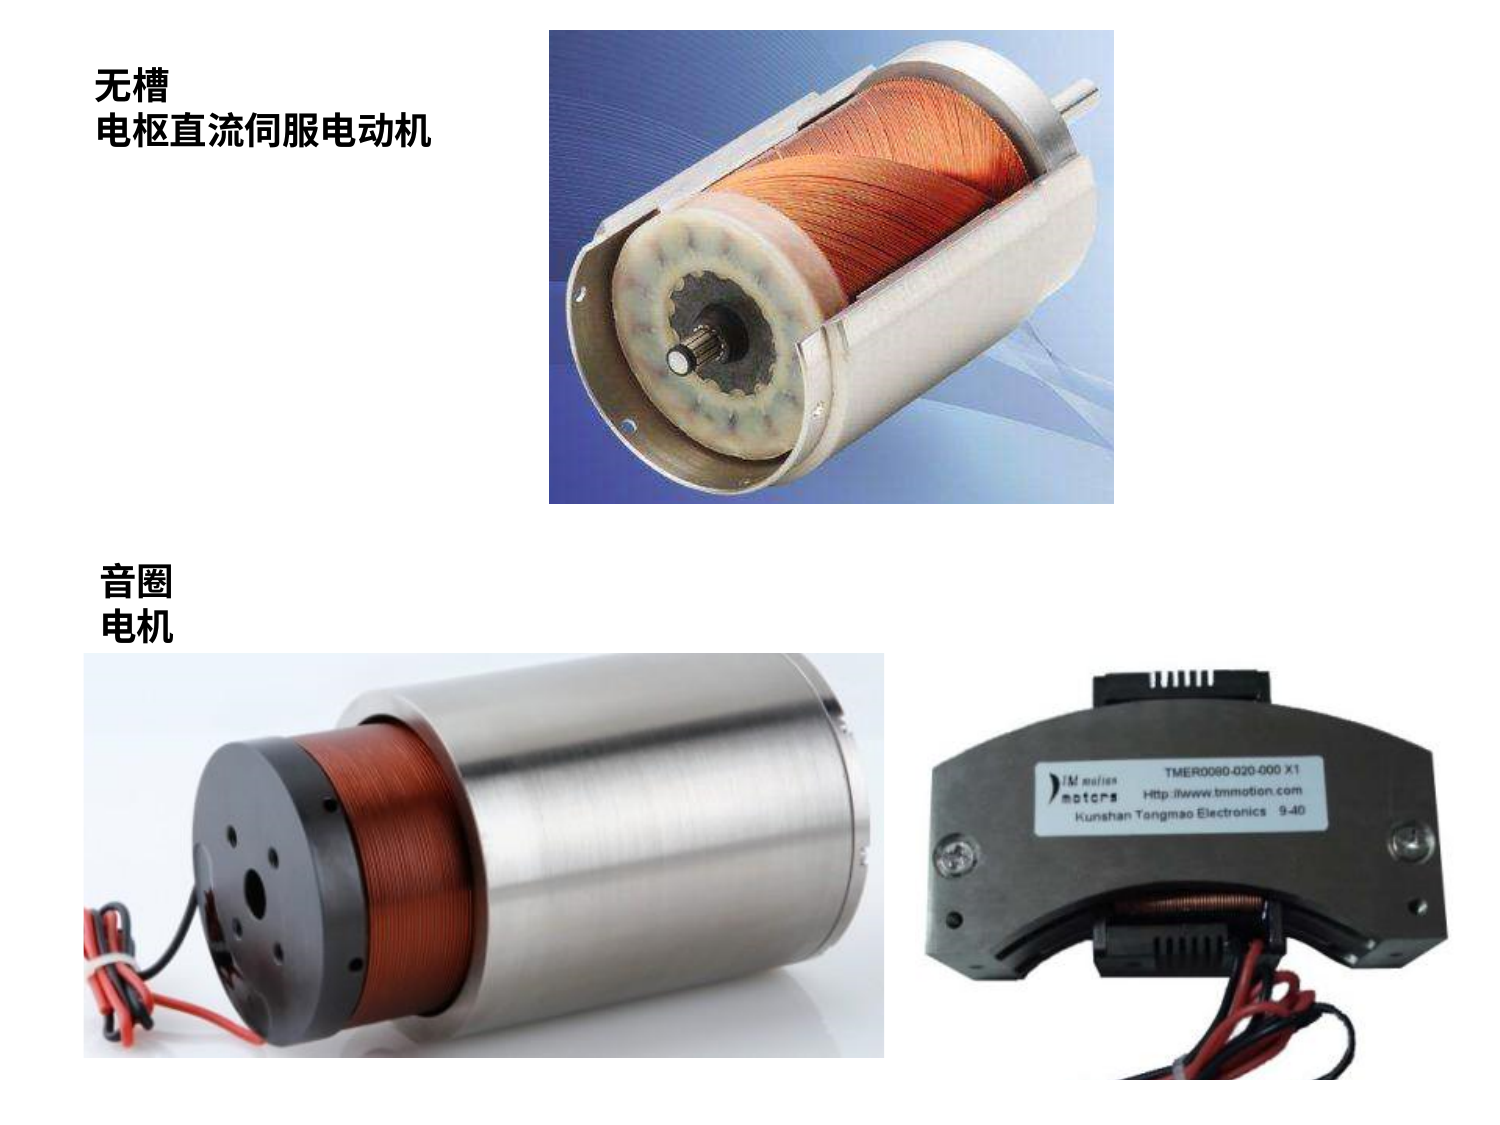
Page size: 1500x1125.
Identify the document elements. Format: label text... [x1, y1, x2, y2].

text_box 音圈 电机 [84, 550, 190, 651]
text_box 无槽 电枢直流伺服电动机 [79, 54, 447, 160]
picture [83, 653, 885, 1083]
picture [548, 30, 1115, 504]
picture [915, 655, 1462, 1080]
